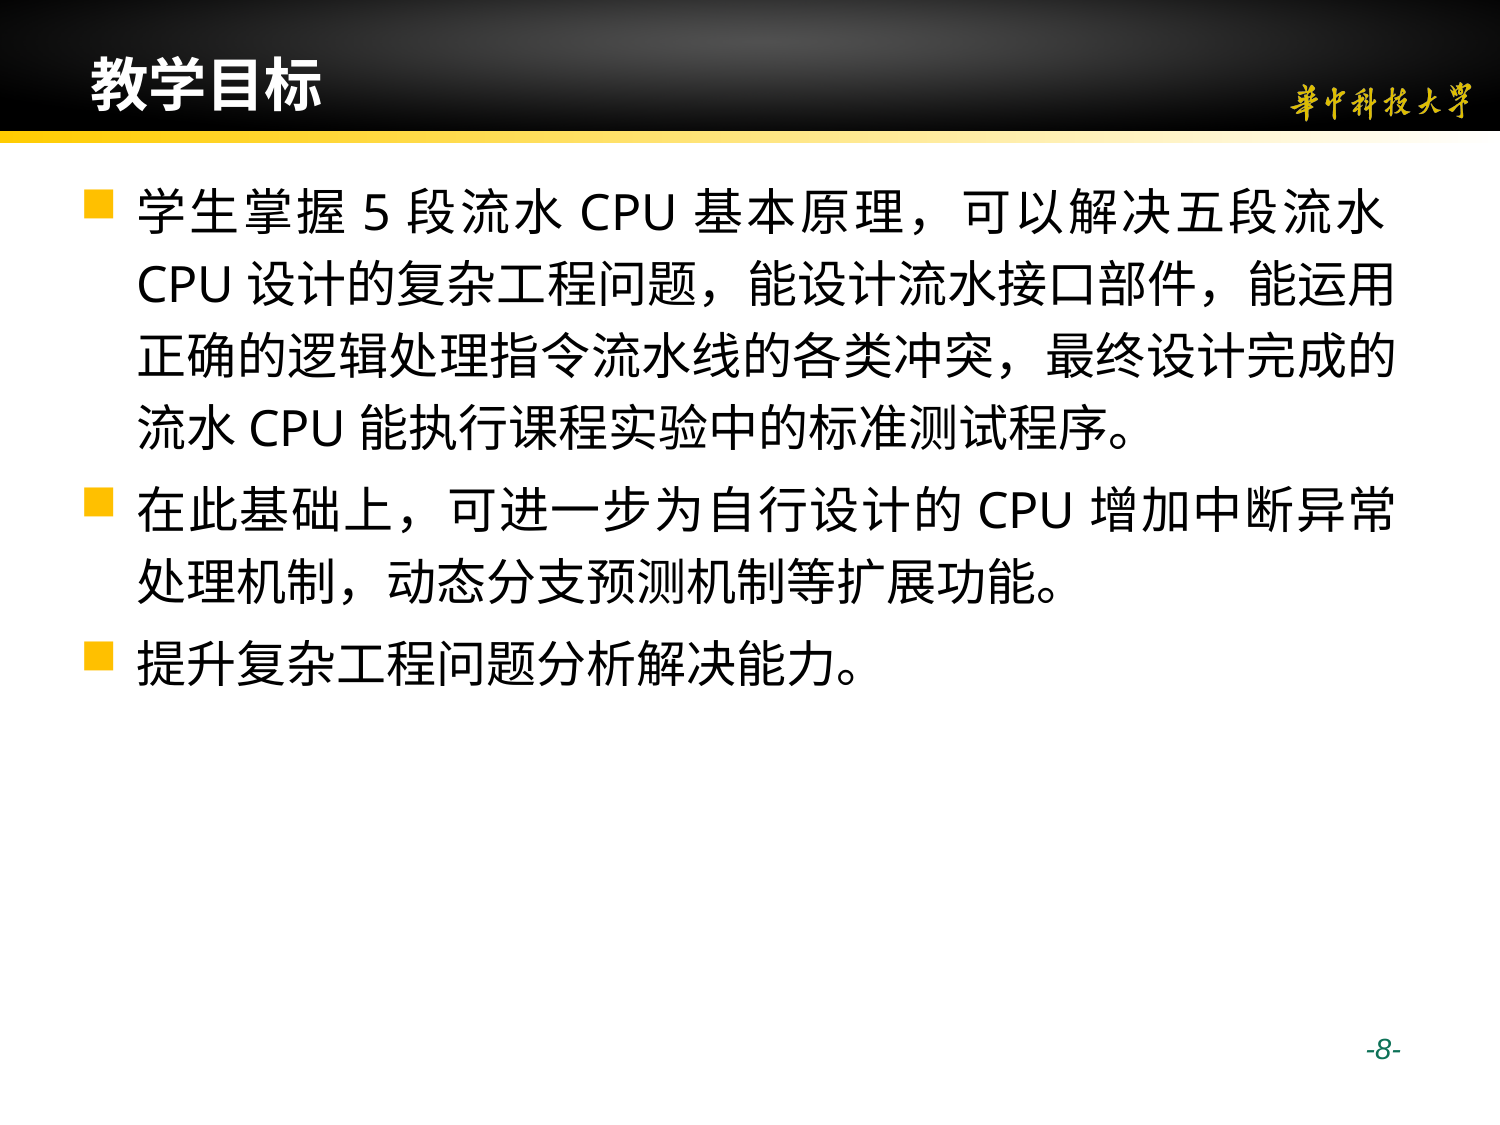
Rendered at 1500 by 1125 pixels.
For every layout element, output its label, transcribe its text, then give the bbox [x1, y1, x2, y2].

list 学生掌握5段流水CPU基本原理，可以解决五段流水CPU设计的复杂工程问题，能设计流水接口部件，能运用正确的逻辑处理指令流水线的各类冲突，最终设计完成的流水CPU能执行课程实验中的标准测试程序。 在此基础上，可进一步为自行设计的CPU增加中断异常处理机制，动态分支预测机制等扩展功能。 提升复杂工程问题分析解决能力。 [64, 160, 1414, 988]
picture [0, 0, 1500, 131]
title 教学目标 [75, 35, 1425, 131]
slide_number -8- [1257, 1023, 1425, 1102]
